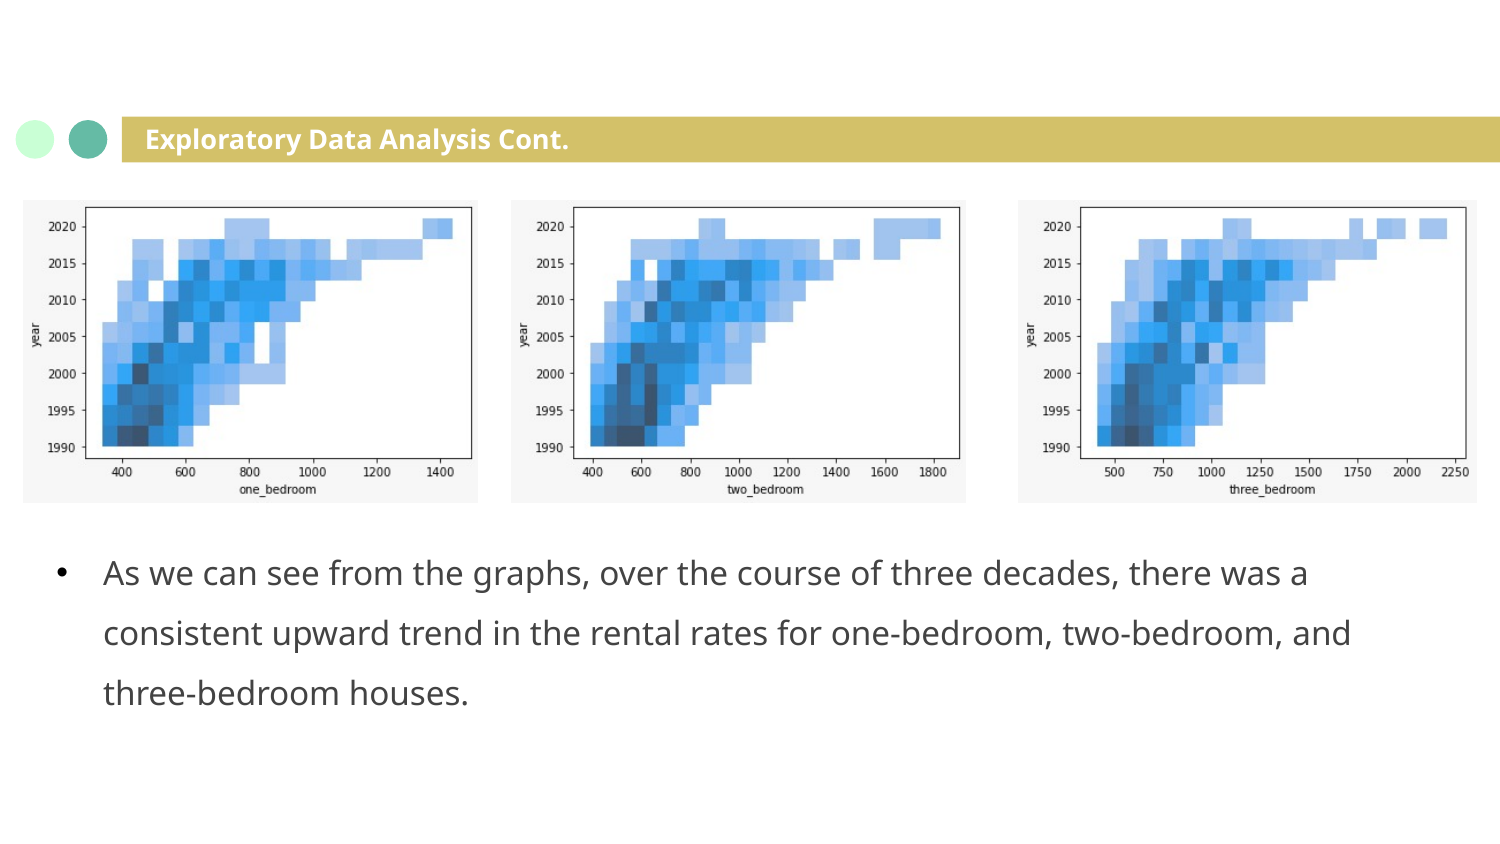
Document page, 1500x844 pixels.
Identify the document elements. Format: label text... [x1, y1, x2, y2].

picture [1017, 200, 1477, 504]
picture [510, 200, 966, 504]
picture [23, 200, 478, 504]
title Exploratory Data Analysis Cont. [129, 118, 952, 170]
text_box As we can see from the graphs, over the course of three decades, there was a consistent upward trend in the rental rates for one-bedroom, two-bedroom, and three-bedroom houses. [41, 517, 1459, 820]
